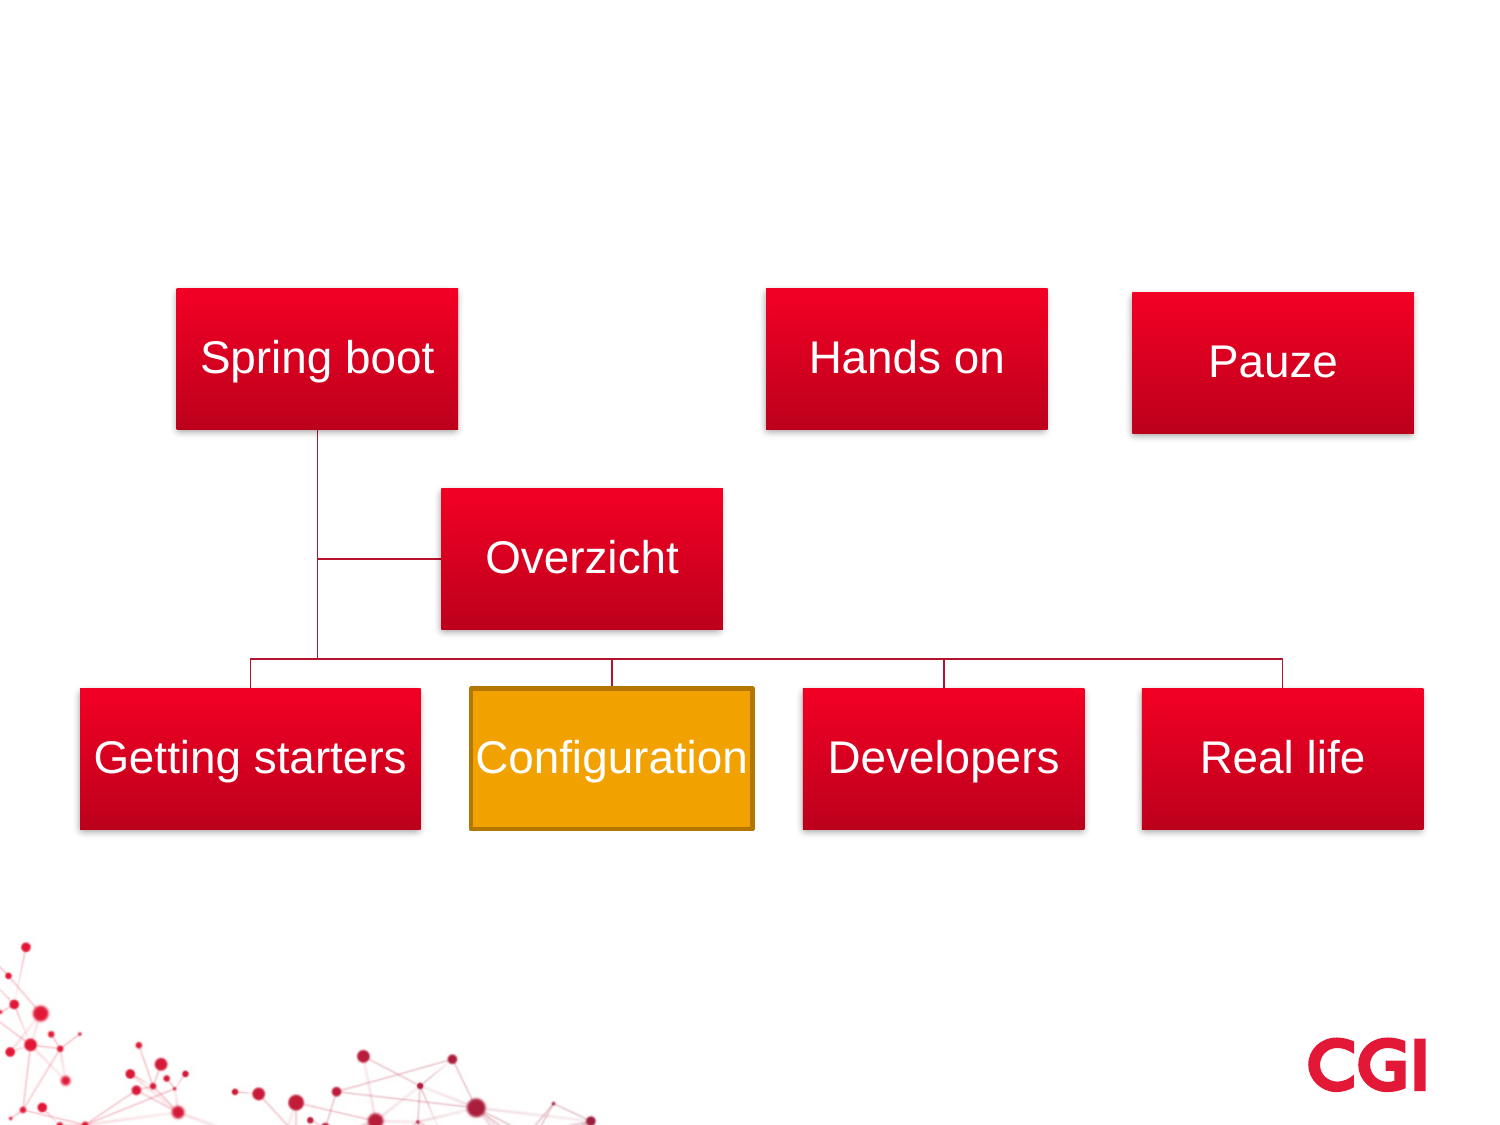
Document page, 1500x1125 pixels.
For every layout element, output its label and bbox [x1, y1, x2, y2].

text_box [0, 0, 1500, 1125]
